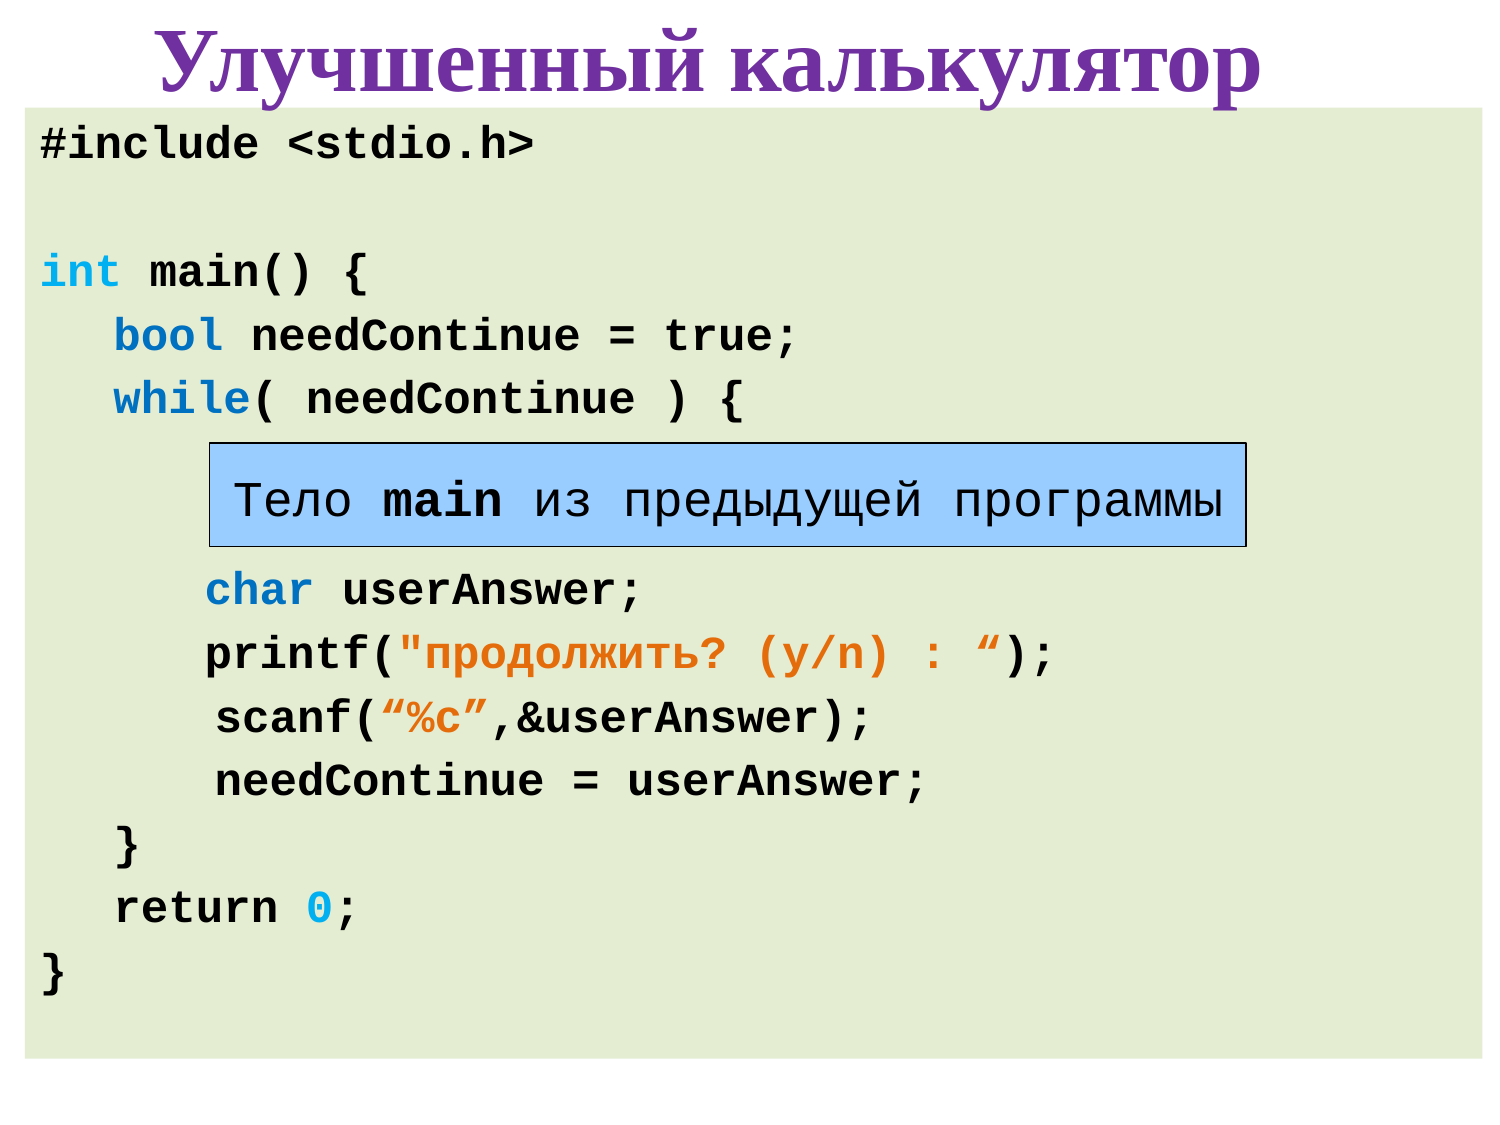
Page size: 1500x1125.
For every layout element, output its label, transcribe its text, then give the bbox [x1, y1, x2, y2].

text_box Улучшенный калькулятор [88, 1, 1329, 108]
text_box #include <stdio.h> int main() { bool needContinue = true; while( needContinue ) { char userAnswer; printf("продолжить? (y/n) : “); scanf(“%c”,&userAnswer); needContinue = userAnswer; } return 0; } [24, 107, 1483, 1059]
text_box Тело main из предыдущей программы [209, 443, 1247, 547]
